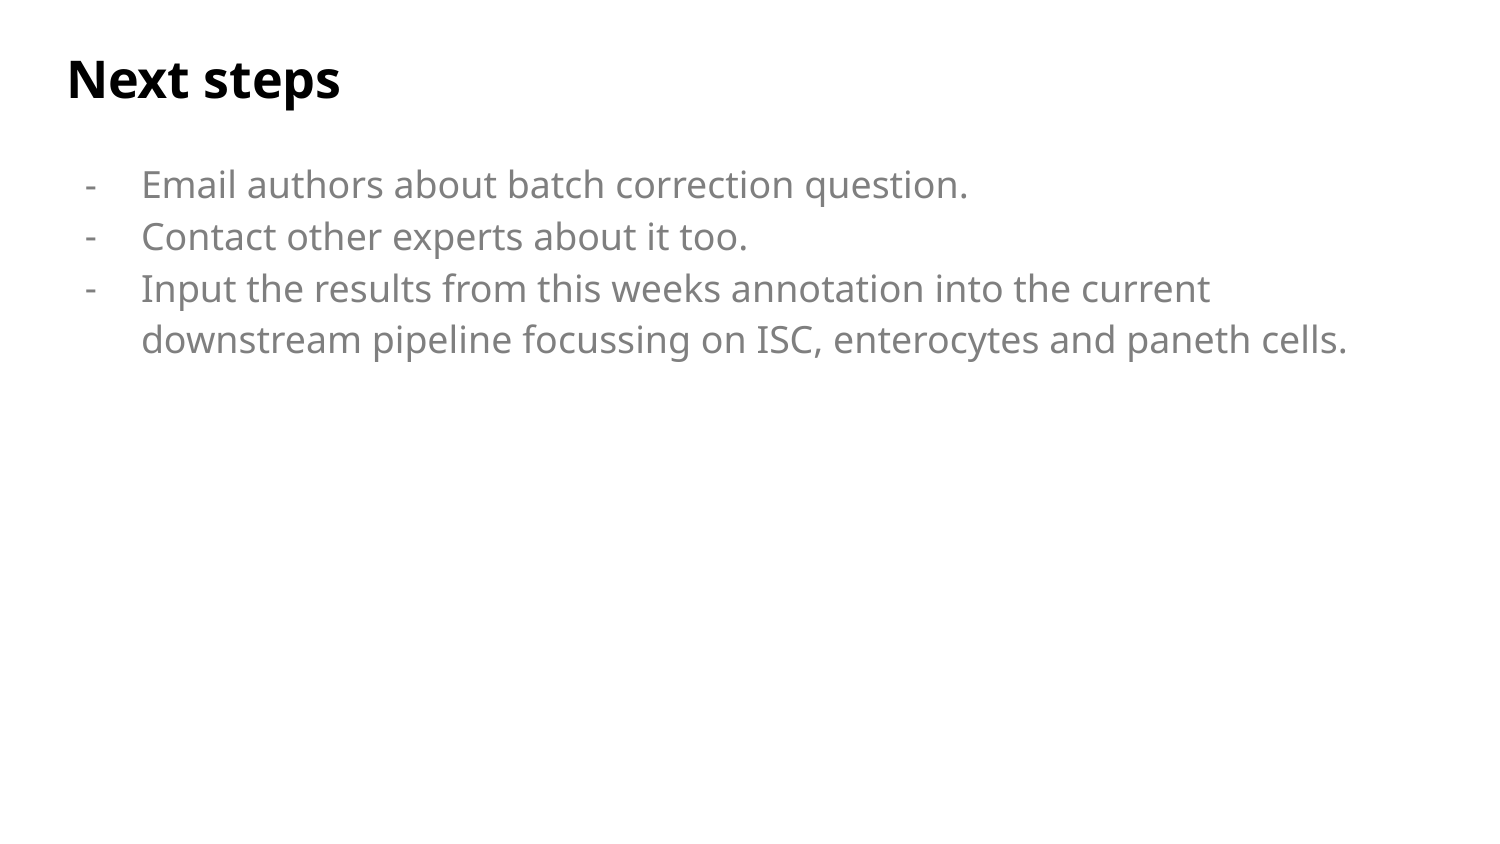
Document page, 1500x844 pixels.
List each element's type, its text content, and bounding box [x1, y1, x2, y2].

title Next steps [51, 31, 1449, 134]
list Email authors about batch correction question. Contact other experts about it too. Input the results from this weeks annotation into the current downstream pipeline focussing on ISC, enterocytes and paneth cells. [51, 139, 1449, 619]
